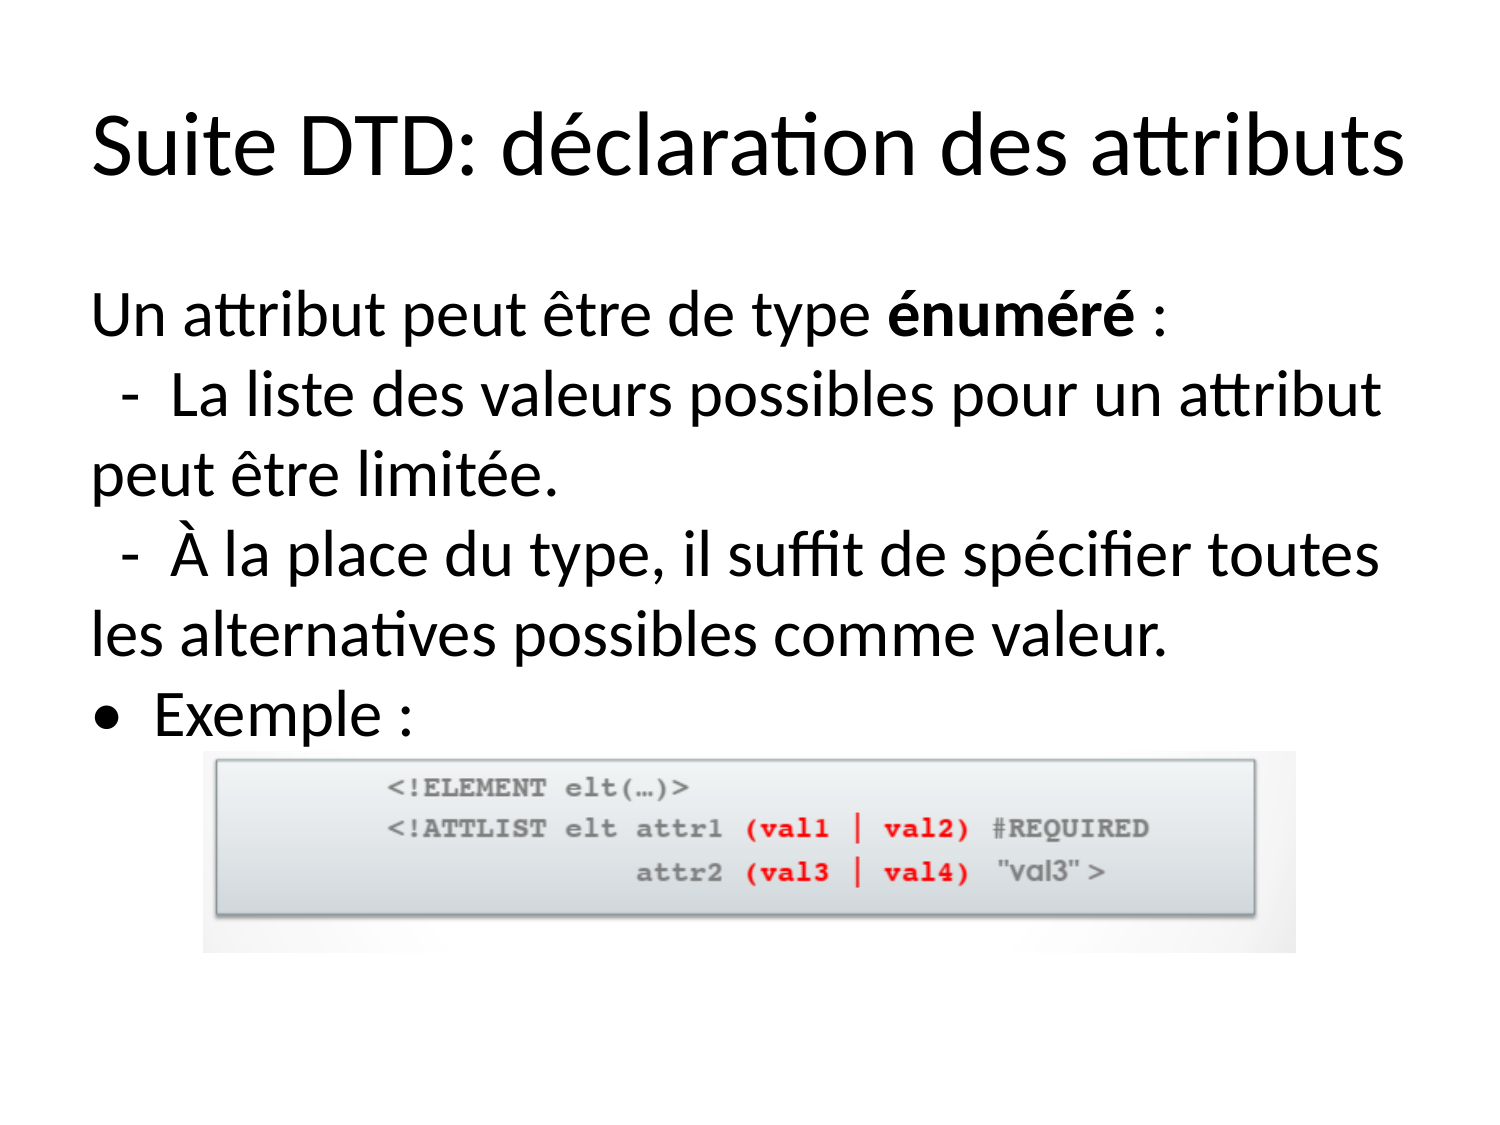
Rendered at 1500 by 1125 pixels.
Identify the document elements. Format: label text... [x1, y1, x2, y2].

title Suite DTD: déclaration des attributs [75, 45, 1425, 233]
list Un attribut peut être de type énuméré : - La liste des valeurs possibles pour un attribut peut être limitée. - À la place du type, il suffit de spécifier toutes les alternatives possibles comme valeur. • Exemple : [75, 262, 1425, 1005]
picture [203, 751, 1296, 953]
